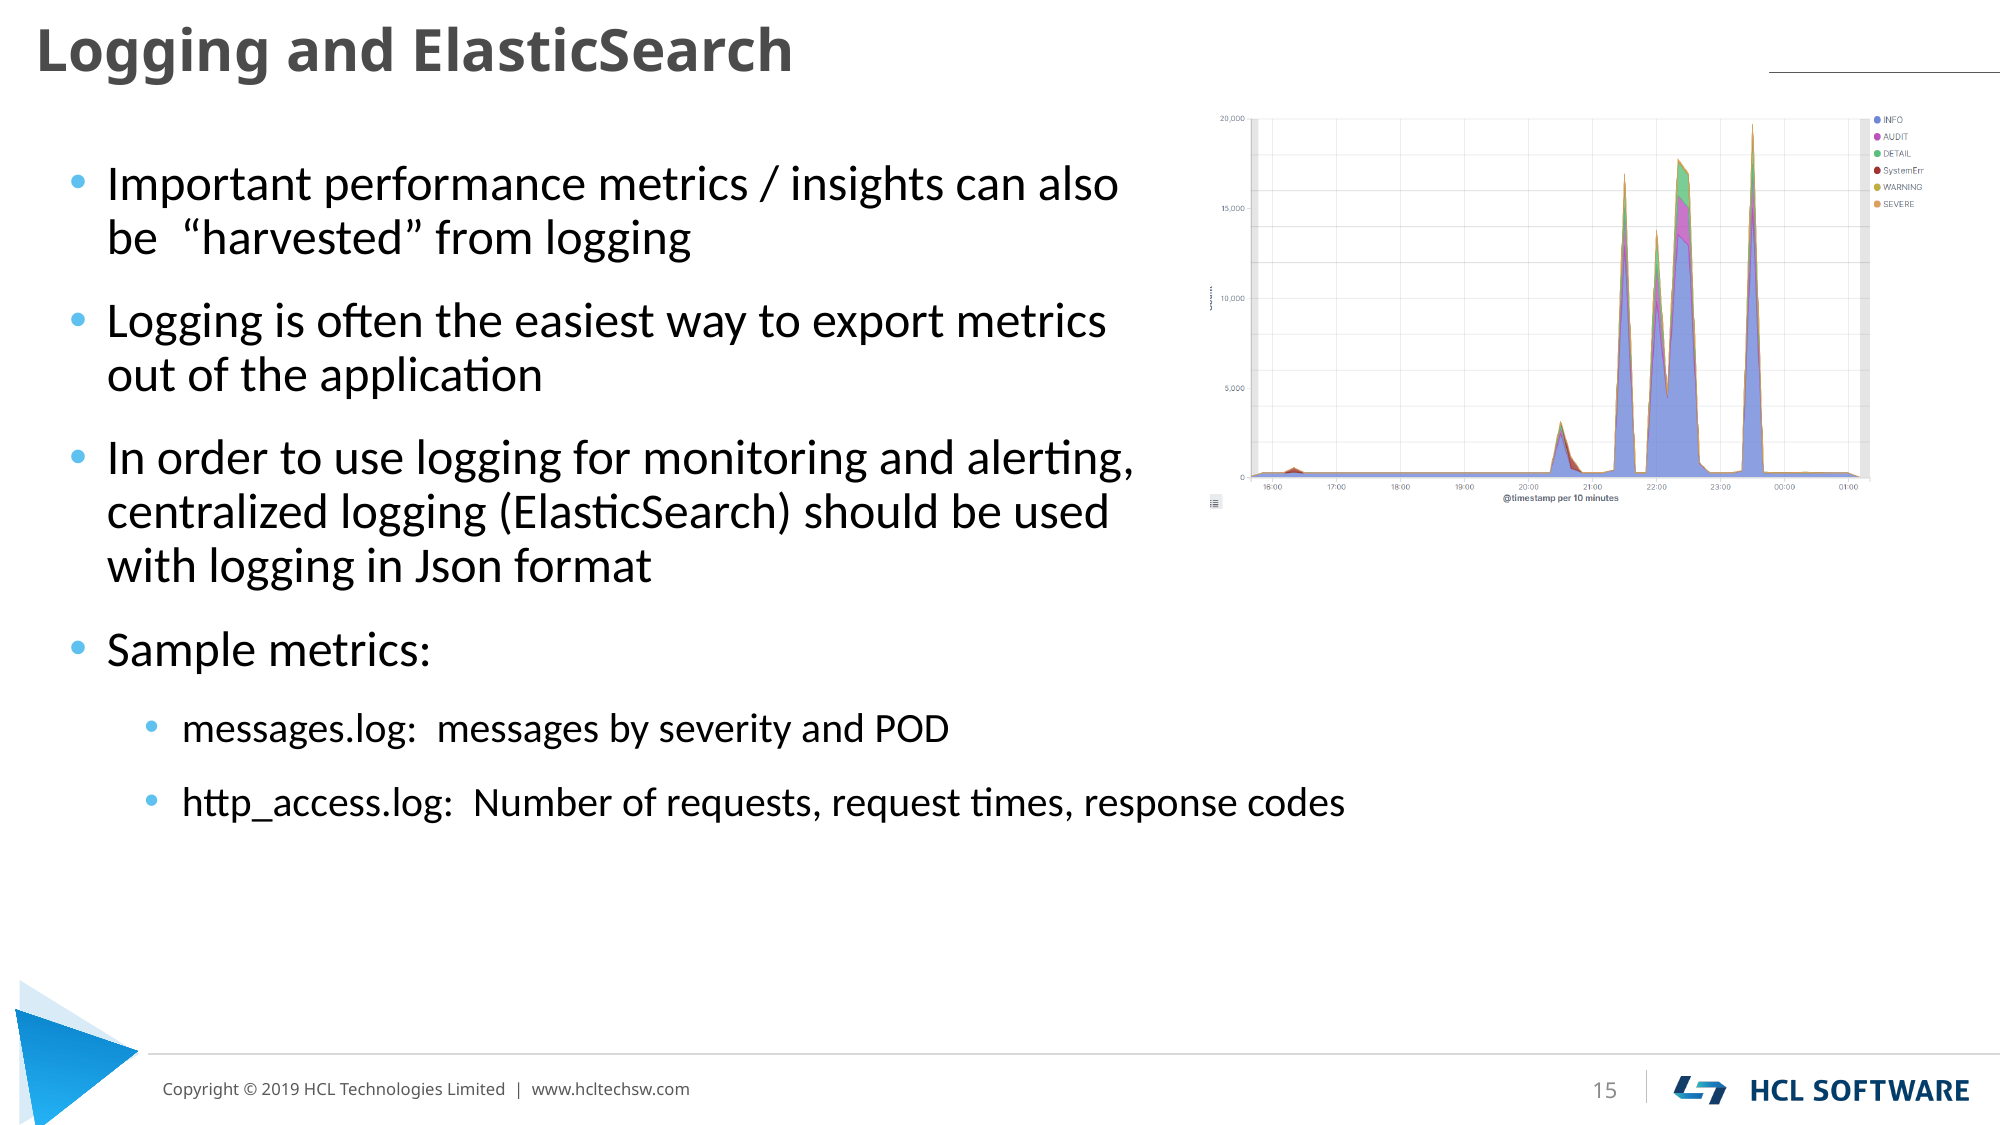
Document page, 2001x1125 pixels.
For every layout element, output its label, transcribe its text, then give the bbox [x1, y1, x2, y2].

slide_number 15 [1182, 1061, 1633, 1122]
picture [1210, 108, 1932, 509]
picture [1667, 1068, 1980, 1116]
title Logging and ElasticSearch [20, 5, 1770, 109]
text_box Important performance metrics / insights can also be “harvested” from logging Logging is often the easiest way to export metrics out of the application In order to use logging for monitoring and alerting, centralized logging (ElasticSearch) should be used with logging in Json format Sample metrics: messages.log: messages by severity and POD http_access.log: Number of requests, request times, response codes [54, 150, 1919, 998]
